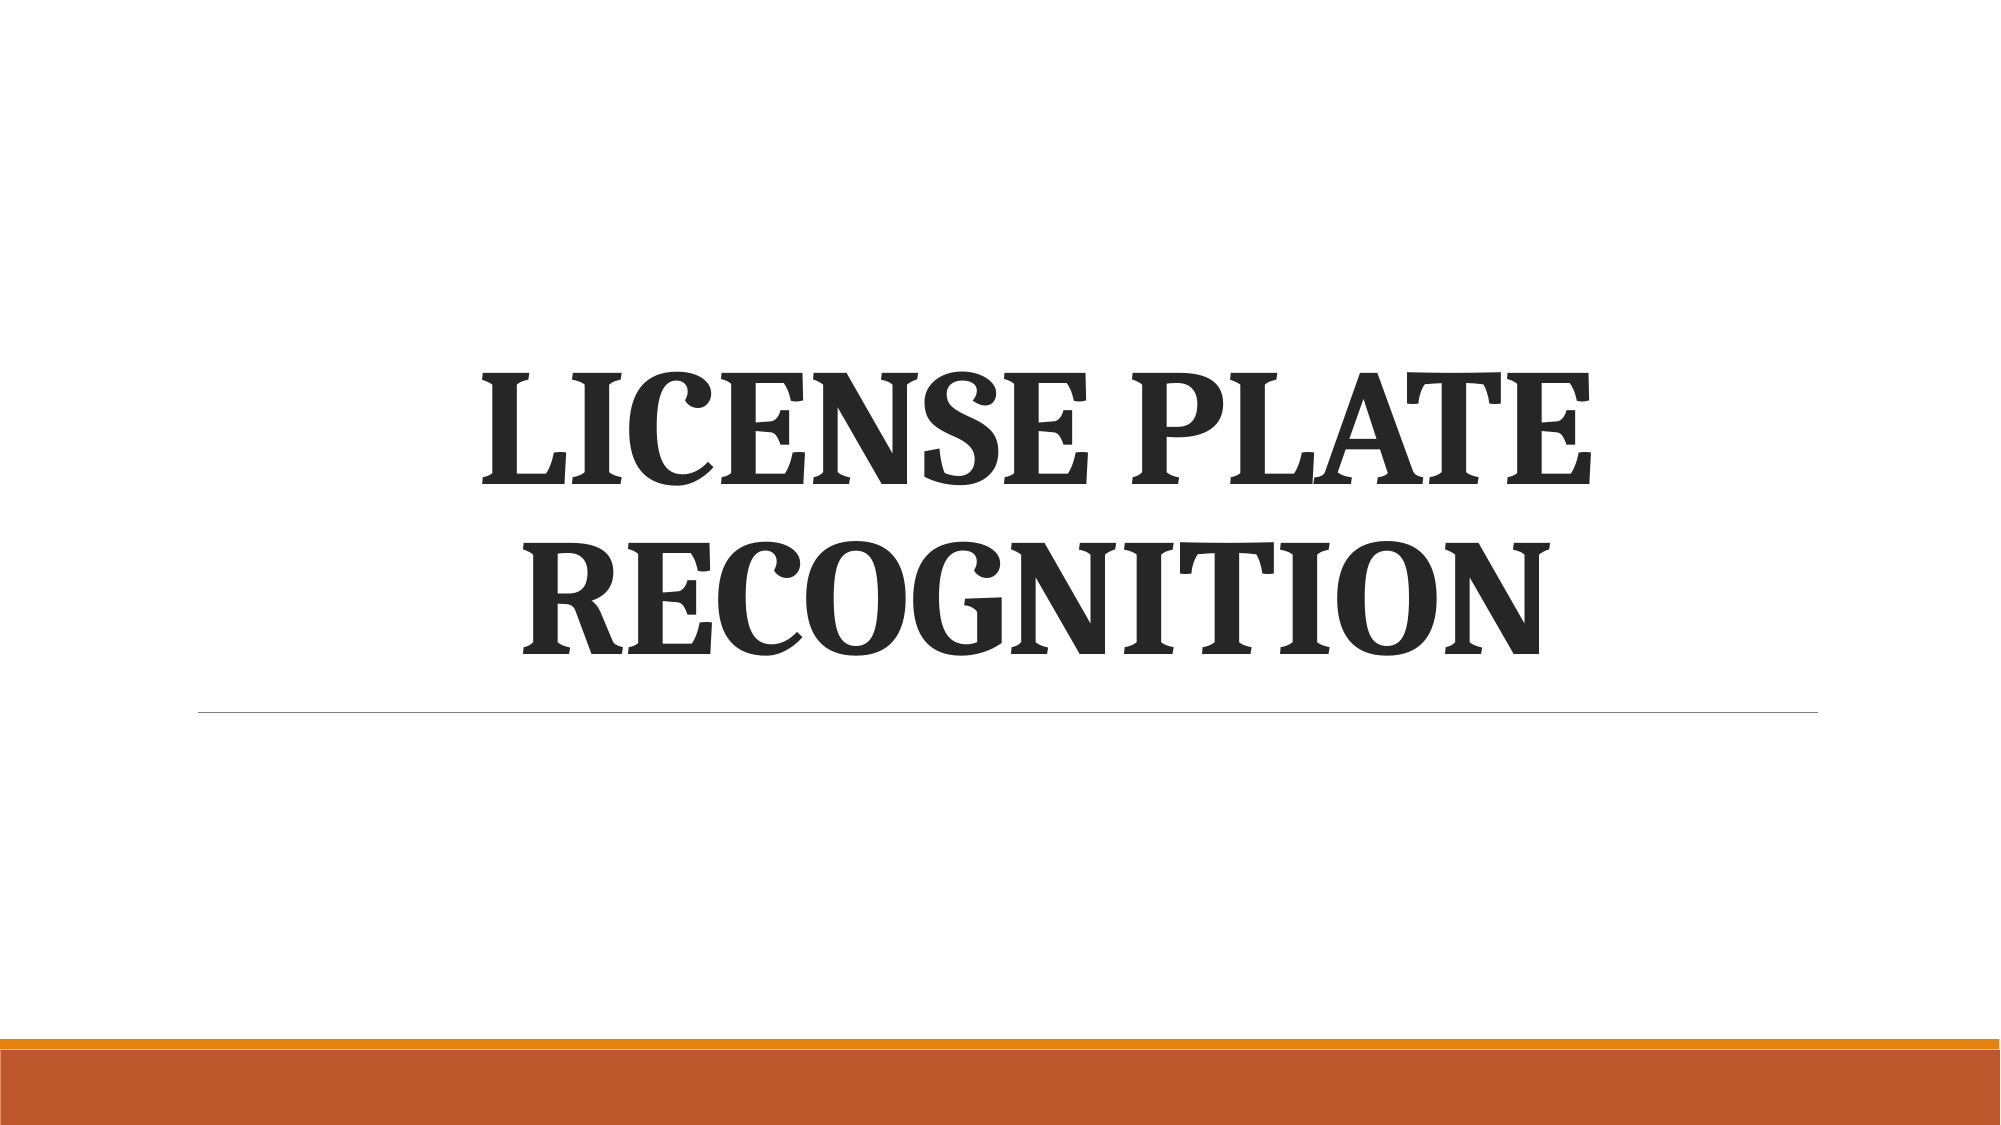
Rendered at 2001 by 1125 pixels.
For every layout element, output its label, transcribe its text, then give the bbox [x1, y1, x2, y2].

title LICENSE PLATE RECOGNITION [249, 171, 1824, 697]
